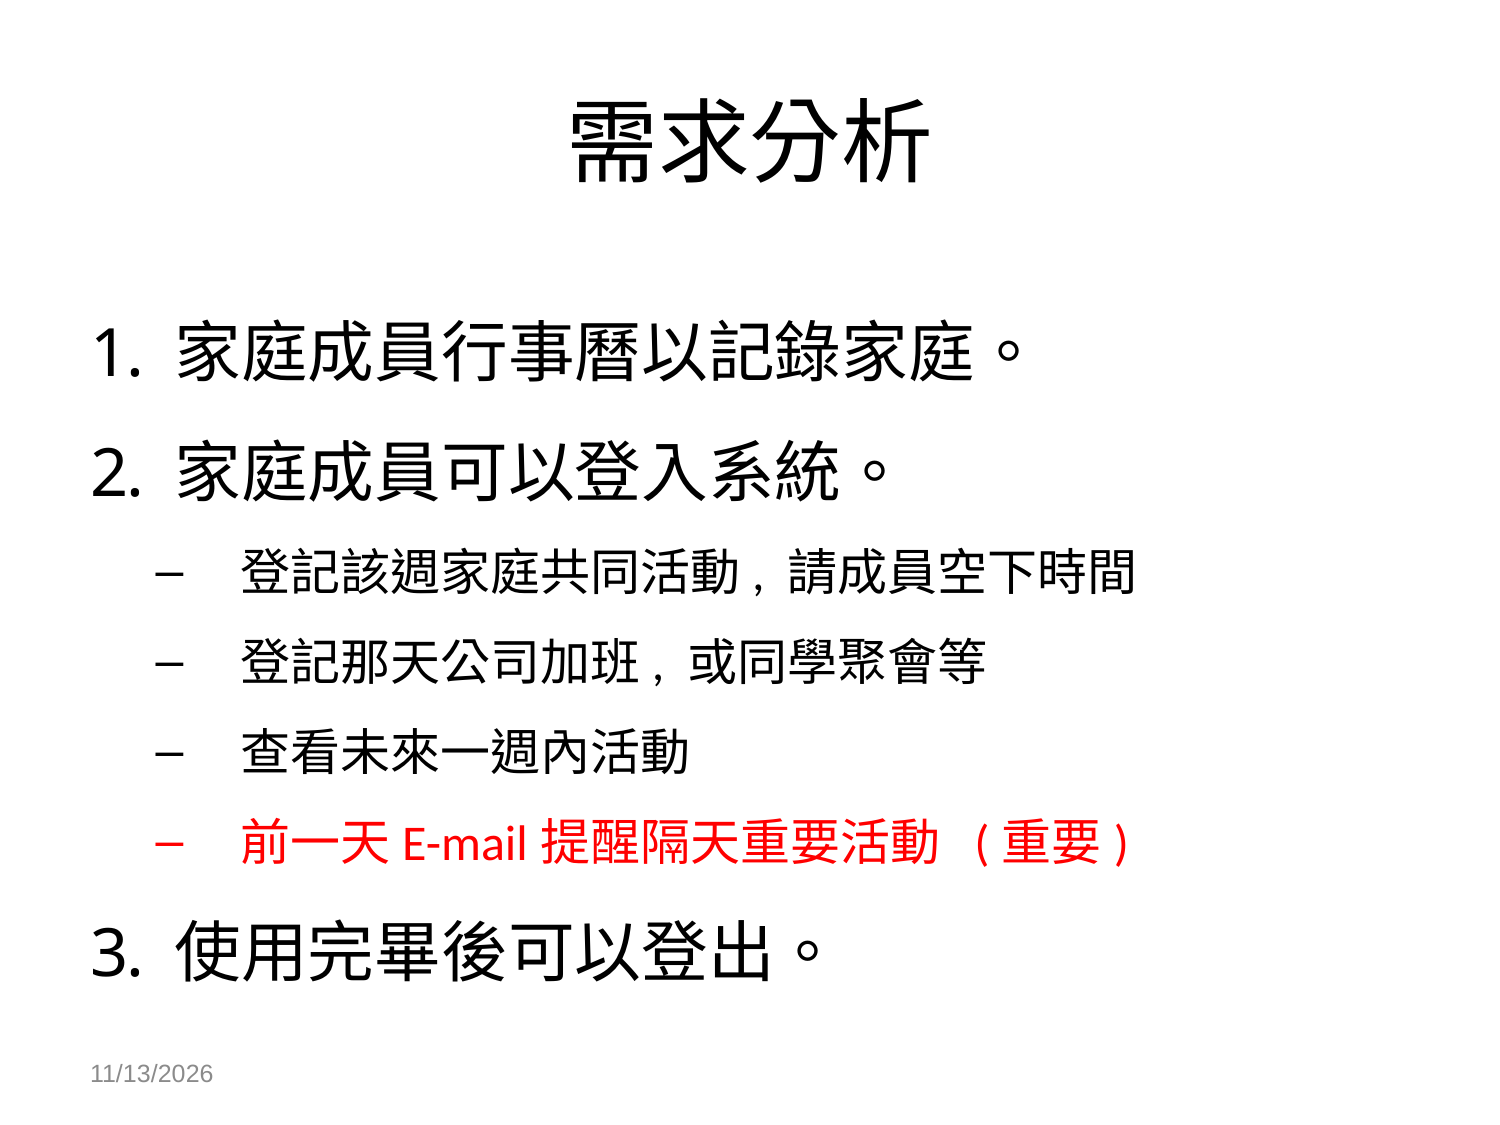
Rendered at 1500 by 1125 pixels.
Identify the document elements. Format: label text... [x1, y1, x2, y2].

title 需求分析 [75, 45, 1425, 233]
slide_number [75, 1042, 425, 1103]
list 家庭成員行事曆以記錄家庭。 家庭成員可以登入系統。 登記該週家庭共同活動, 請成員空下時間 登記那天公司加班, 或同學聚會等 查看未來一週內活動 前一天E-mail提醒隔天重要活動 (重要) 使用完畢後可以登出。 [75, 262, 1425, 1005]
